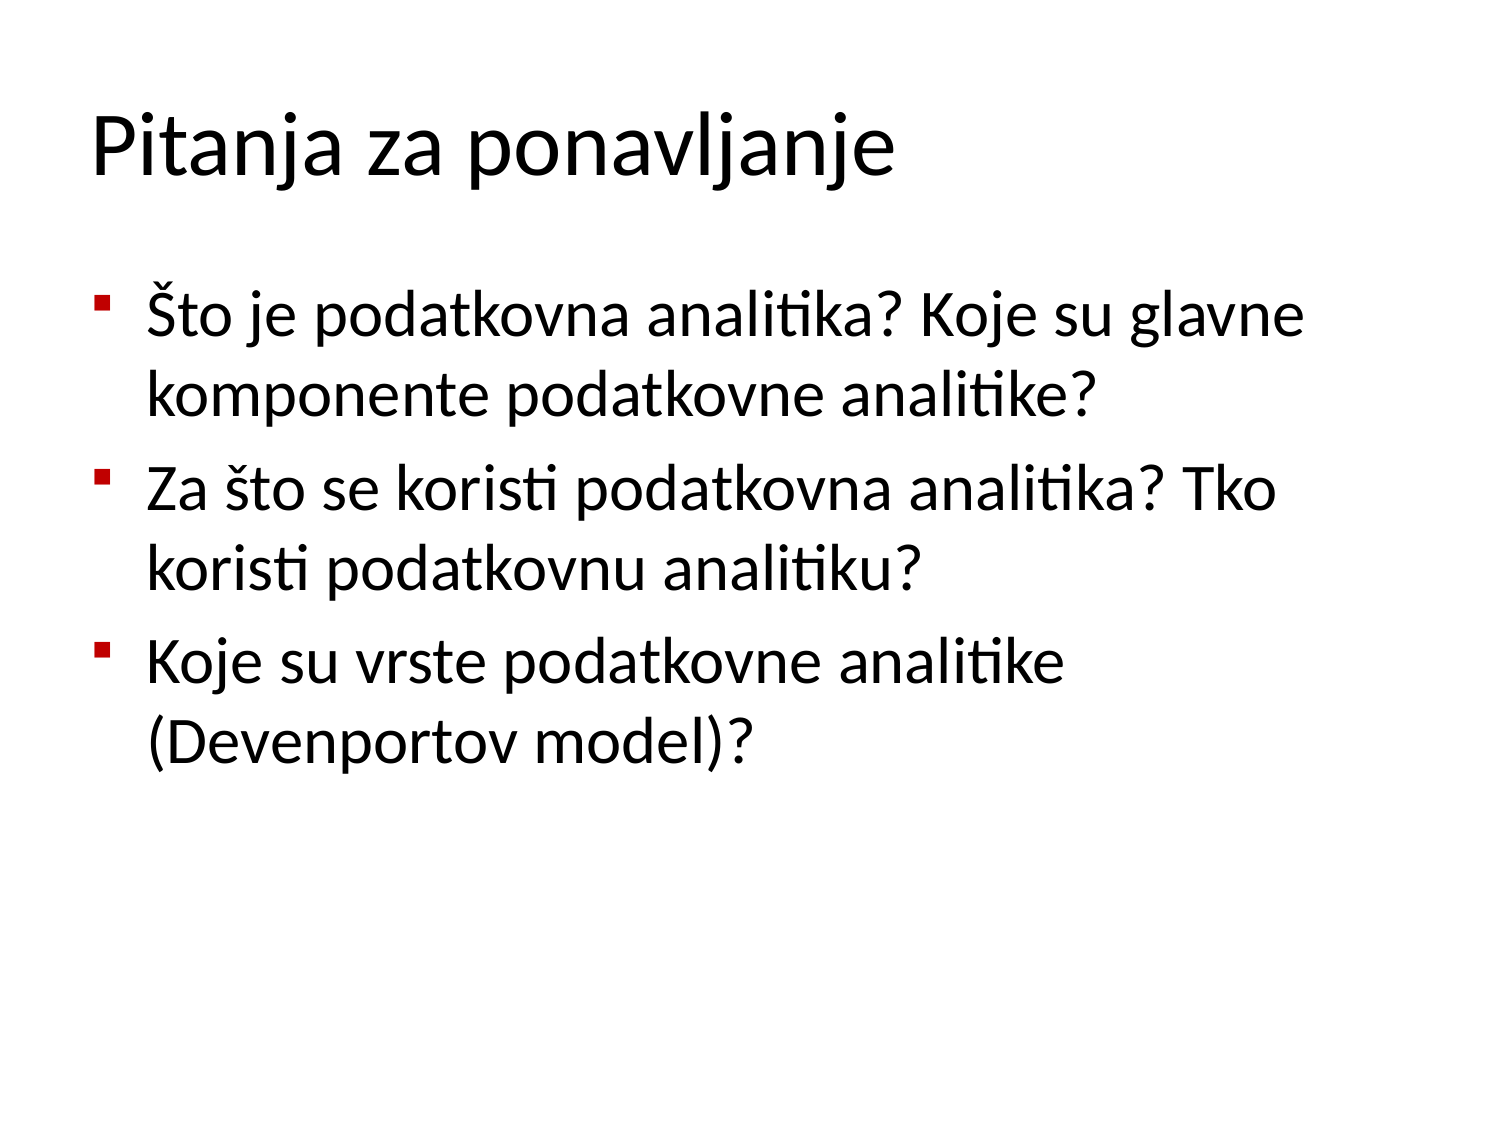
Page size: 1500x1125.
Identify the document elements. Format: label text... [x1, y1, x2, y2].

list Što je podatkovna analitika? Koje su glavne komponente podatkovne analitike? Za što se koristi podatkovna analitika? Tko koristi podatkovnu analitiku? Koje su vrste podatkovne analitike (Devenportov model)? [75, 262, 1425, 1005]
title Pitanja za ponavljanje [75, 45, 1425, 233]
